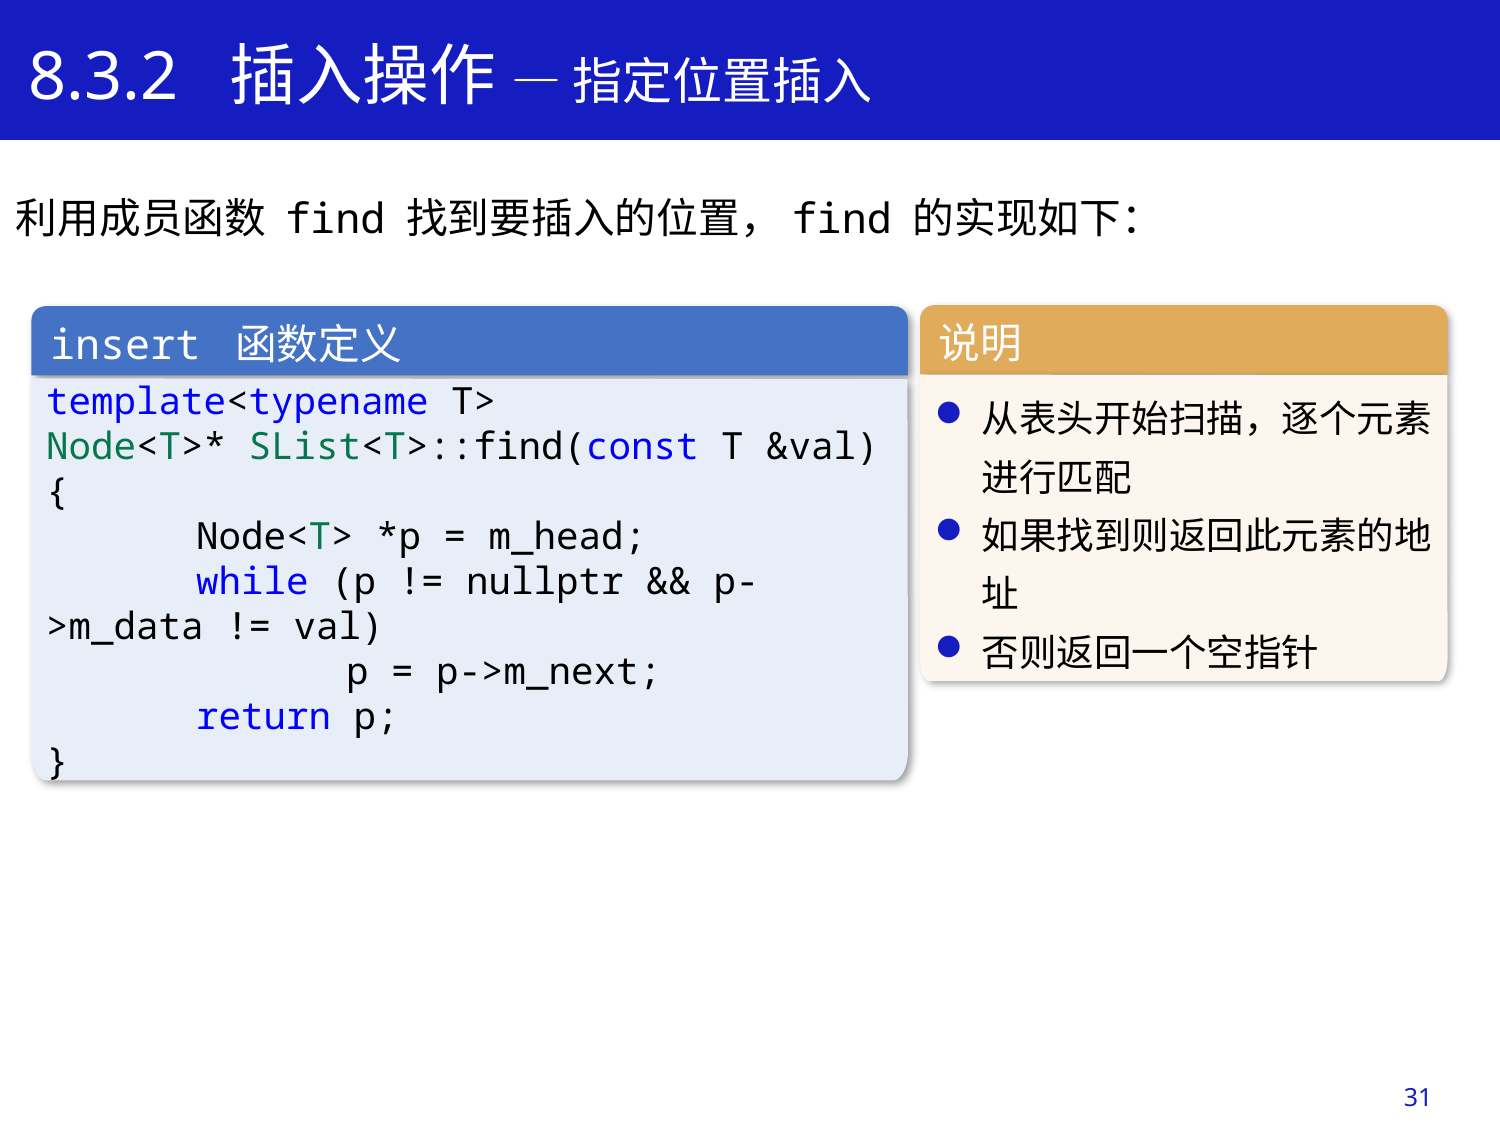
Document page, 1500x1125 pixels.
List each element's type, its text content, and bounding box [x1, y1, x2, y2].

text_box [919, 305, 1448, 680]
slide_number 31 [1110, 1068, 1448, 1125]
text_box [31, 306, 908, 781]
text_box 利用成员函数 find 找到要插入的位置，find 的实现如下： [1, 184, 1178, 250]
text_box 8.3.2 插入操作 — 指定位置插入 [13, 25, 1411, 121]
